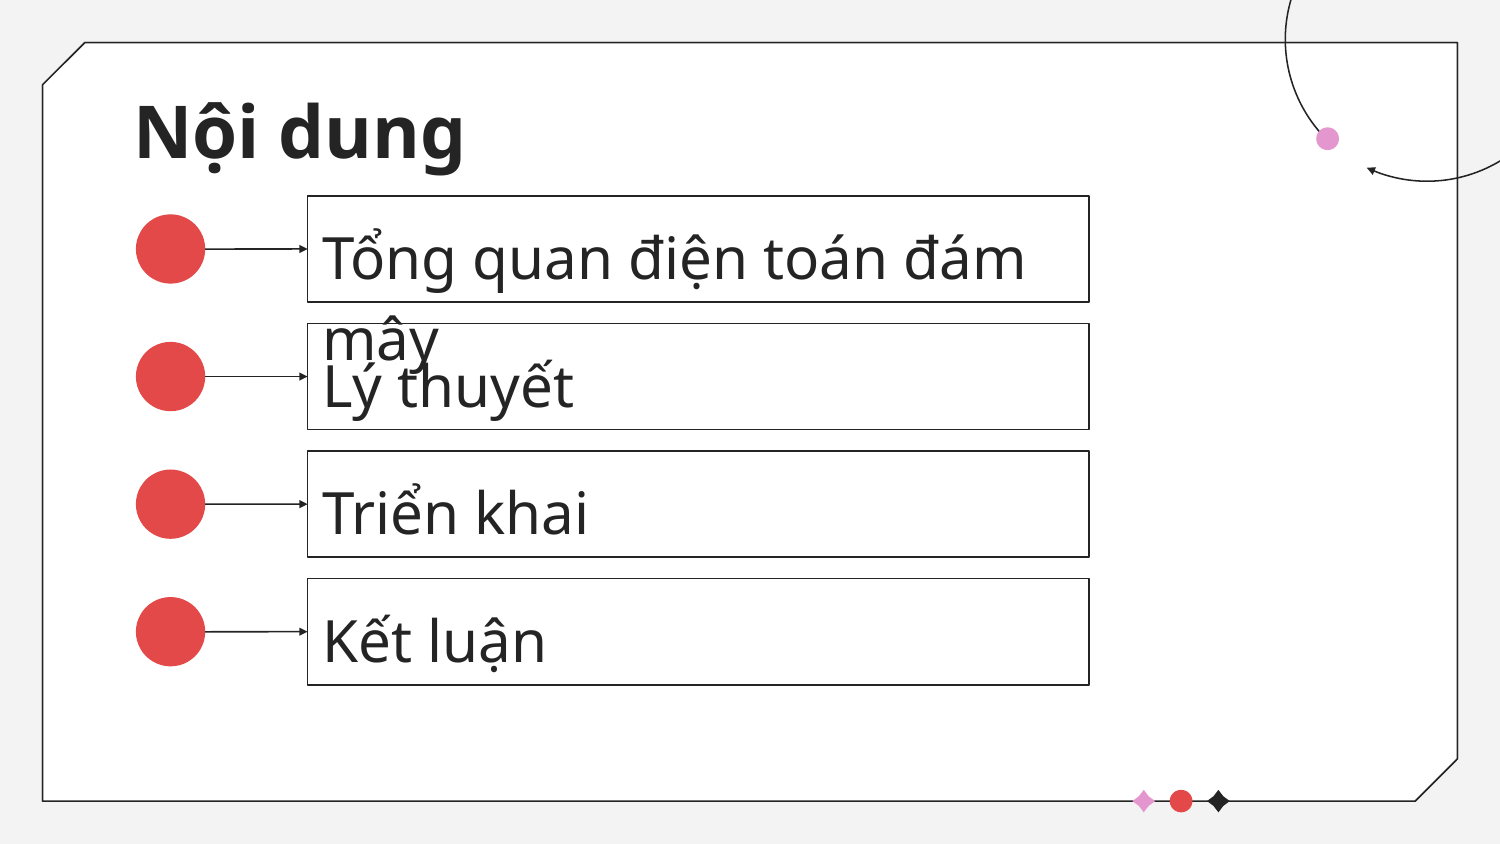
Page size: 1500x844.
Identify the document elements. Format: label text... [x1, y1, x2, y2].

text_box [135, 469, 206, 539]
text_box [135, 341, 206, 412]
text_box Kết luận [307, 578, 1090, 685]
text_box Tổng quan điện toán đám mây [307, 195, 1090, 303]
text_box [135, 214, 206, 284]
text_box Lý thuyết [307, 323, 1090, 430]
title Nội dung [118, 70, 1382, 165]
text_box [135, 597, 206, 667]
text_box Triển khai [307, 451, 1090, 558]
